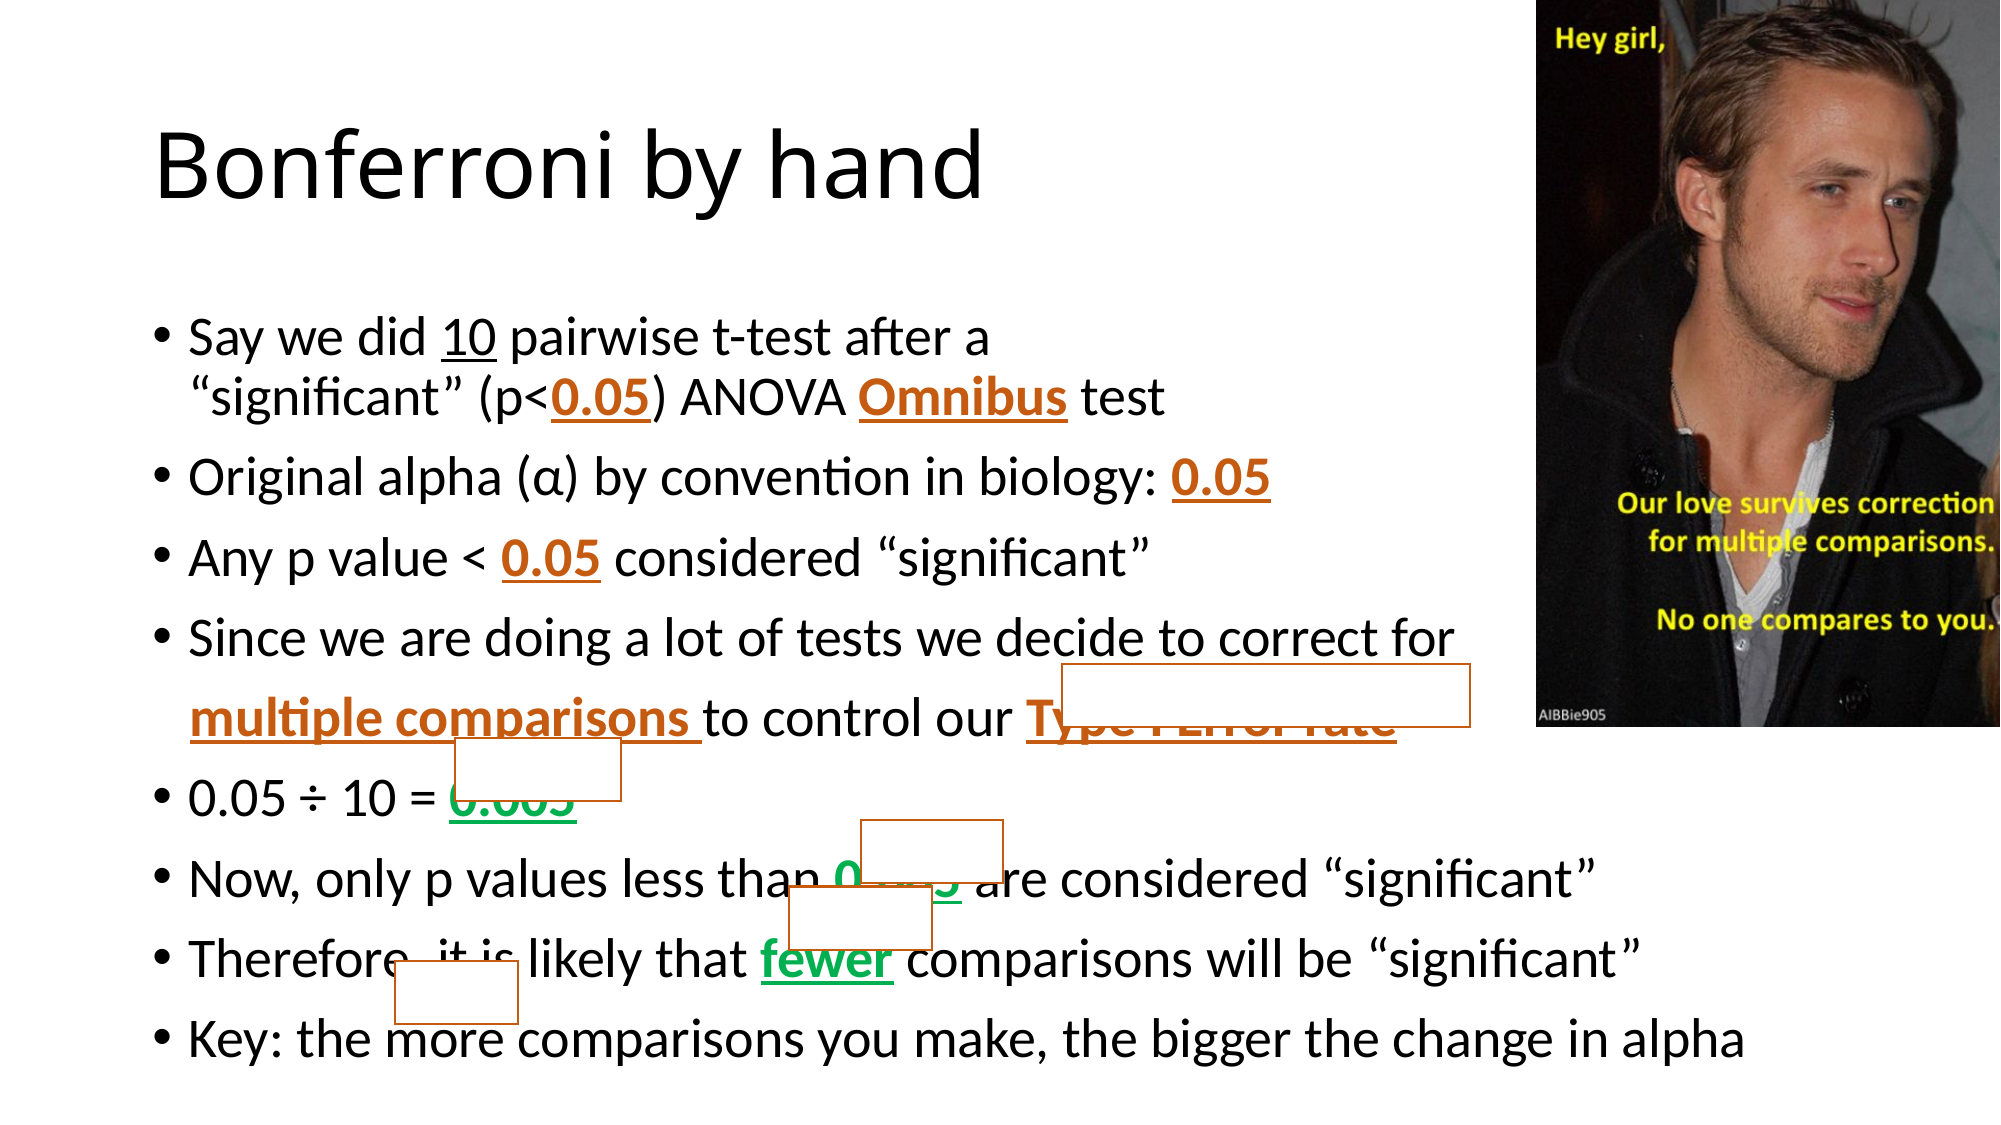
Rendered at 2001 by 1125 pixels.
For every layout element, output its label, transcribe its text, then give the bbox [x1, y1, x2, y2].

text_box [788, 885, 933, 951]
text_box [1061, 663, 1471, 728]
title Bonferroni by hand [137, 59, 1536, 278]
text_box [860, 819, 1004, 884]
text_box [394, 960, 519, 1025]
picture [1536, 0, 2000, 728]
list Say we did 10 pairwise t-test after a “significant” (p<0.05) ANOVA Omnibus test Original alpha (α) by convention in biology: 0.05 Any p value < 0.05 considered “significant” Since we are doing a lot of tests we decide to correct for multiple comparisons to control our Type I Error rate 0.05 ÷ 10 = 0.005 Now, only p values less than 0.005 are considered “significant” Therefore, it is likely that fewer comparisons will be “significant” Key: the more comparisons you make, the bigger the change in alpha [137, 299, 1863, 1080]
text_box [454, 737, 622, 802]
